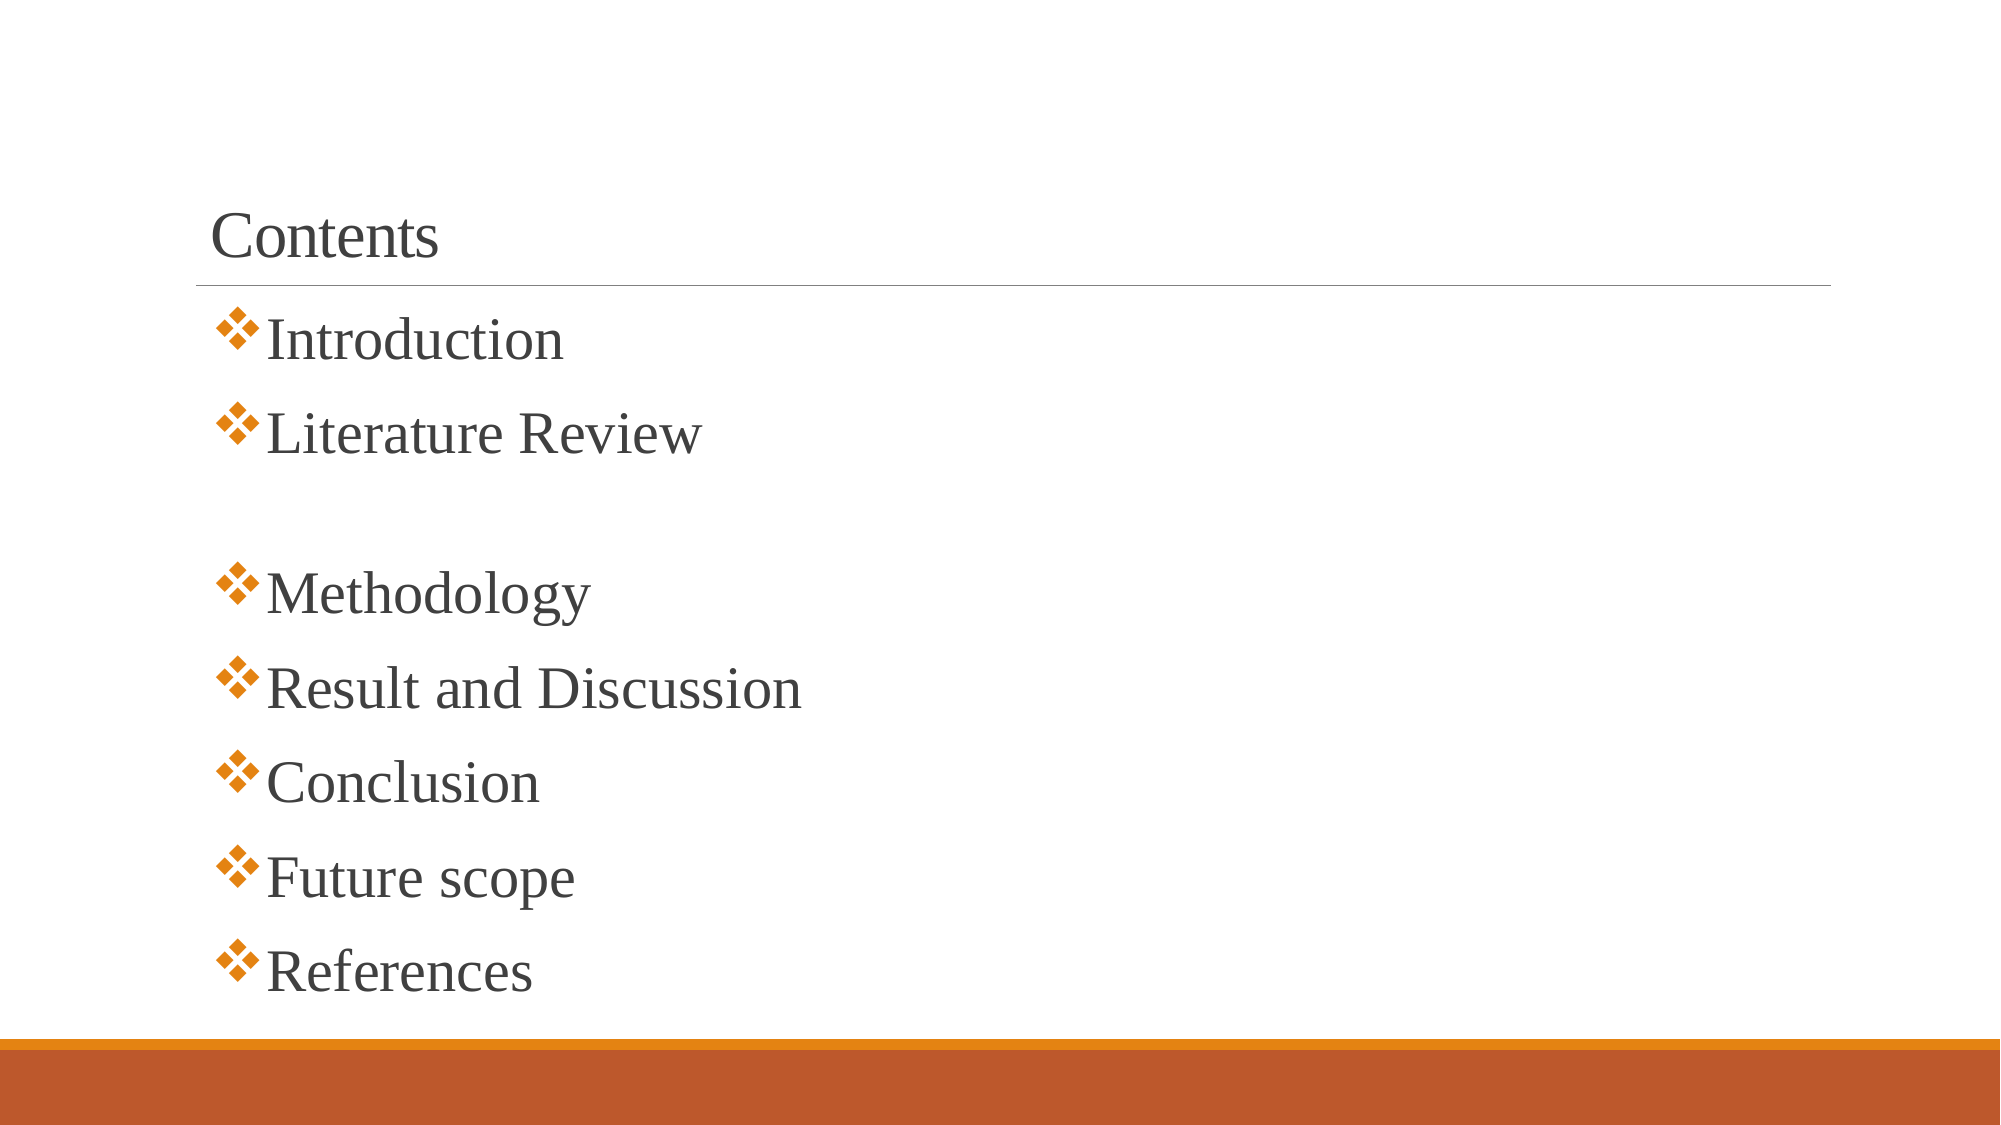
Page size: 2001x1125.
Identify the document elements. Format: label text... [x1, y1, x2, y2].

list Introduction Literature Review Methodology Result and Discussion Conclusion Future scope References [195, 299, 1829, 1018]
title Contents [195, 40, 1846, 279]
